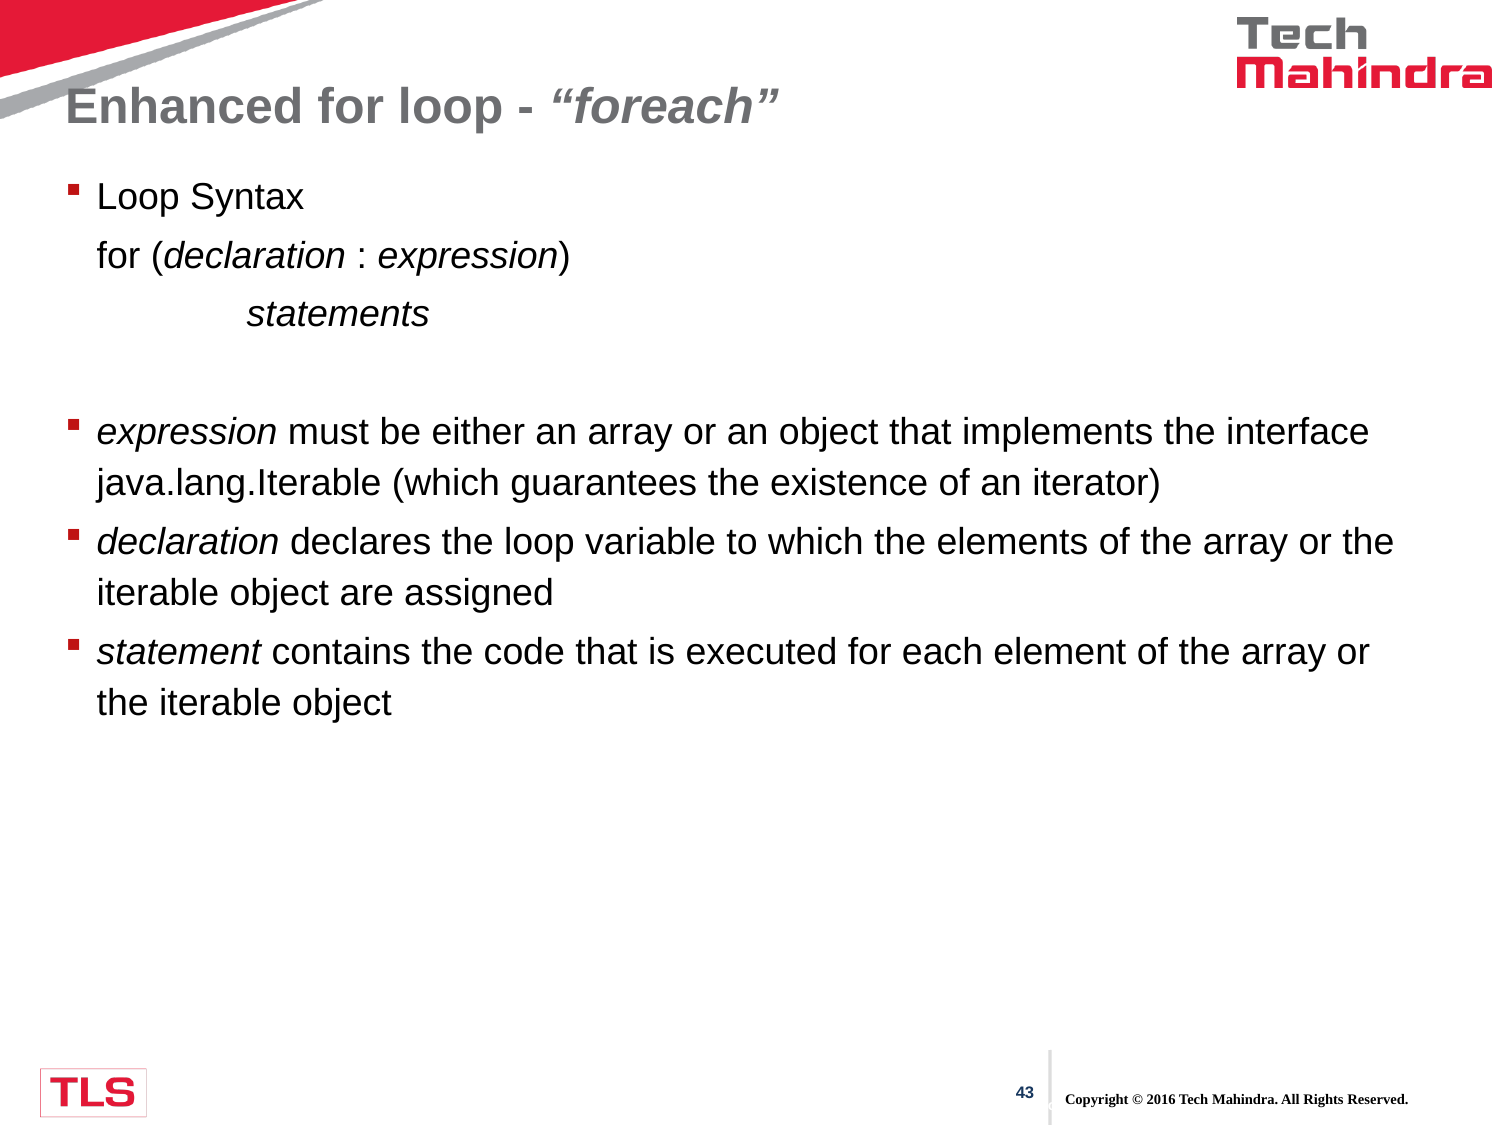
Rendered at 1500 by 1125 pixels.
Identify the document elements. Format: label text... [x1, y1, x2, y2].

picture [1237, 17, 1492, 88]
text_box Copyright © 2016 Tech Mahindra. All Rights Reserved. [1049, 1080, 1488, 1118]
list Loop Syntax for (declaration : expression) statements expression must be either an array or an object that implements the interface java.lang.Iterable (which guarantees the existence of an iterator) declaration declares the loop variable to which the elements of the array or the iterable object are assigned statement contains the code that is executed for each element of the array or the iterable object [50, 158, 1425, 1059]
footer CONFIDENTIAL© Copyright 2008 Tech Mahindra Limited [900, 1084, 1375, 1125]
title Enhanced for loop - “foreach” [50, 70, 1150, 138]
picture [0, 0, 325, 119]
picture [38, 1066, 147, 1118]
